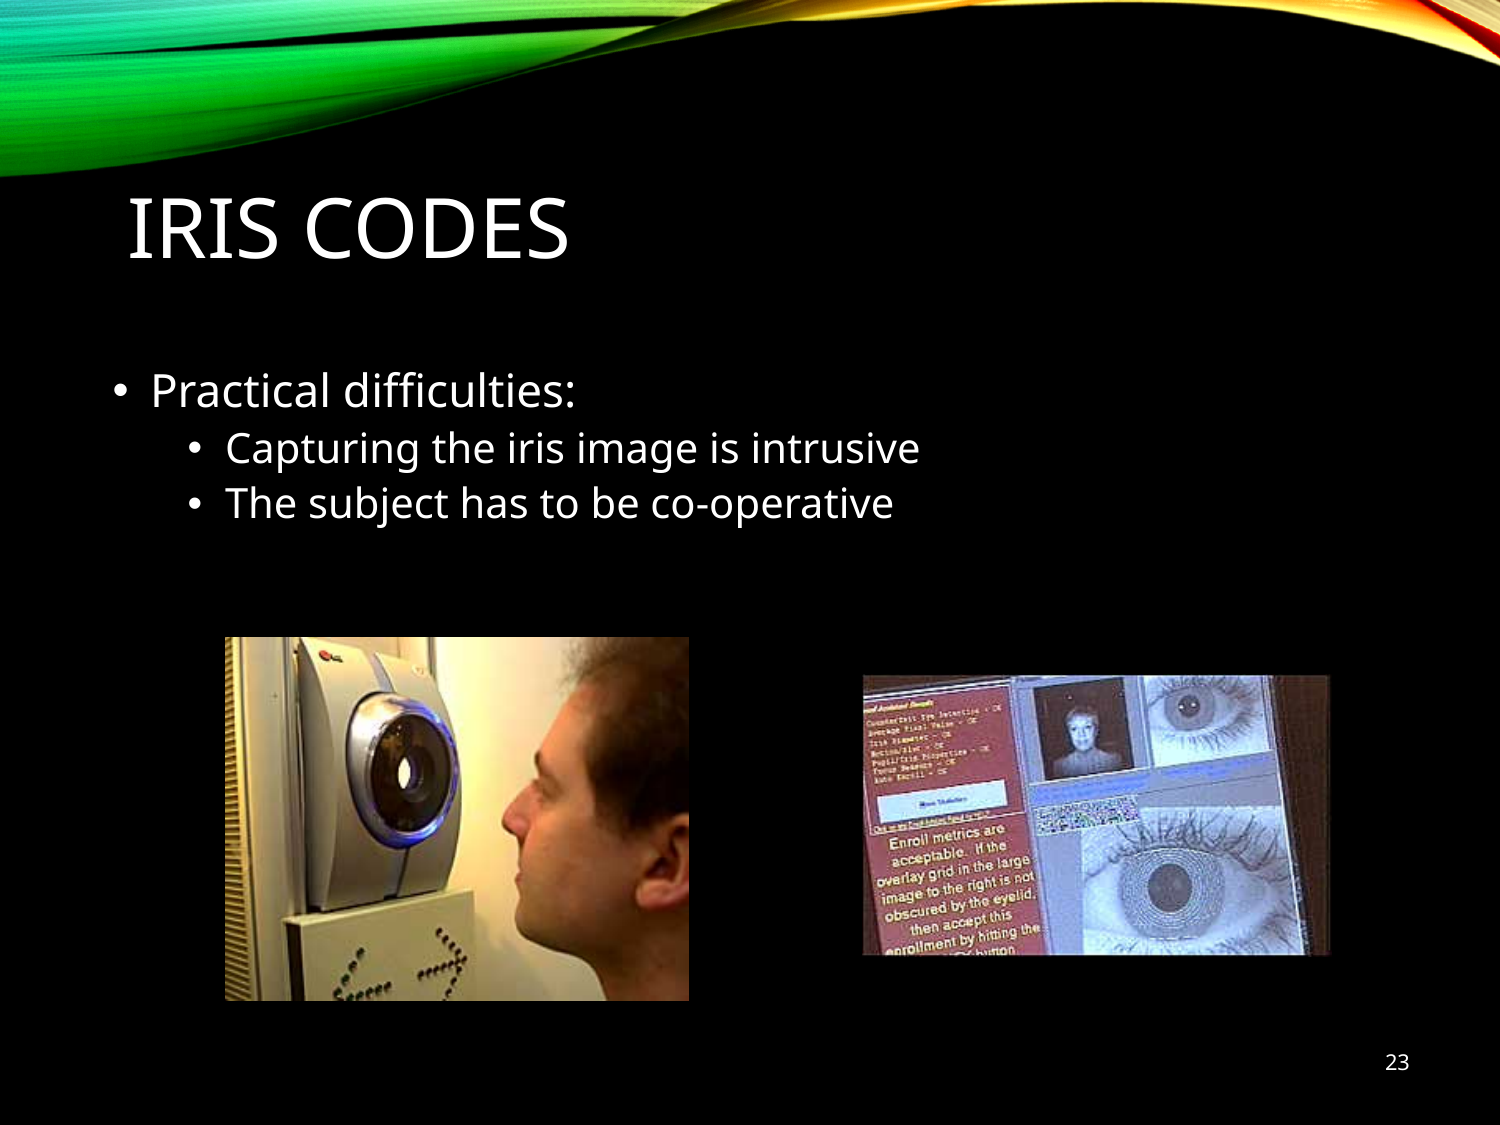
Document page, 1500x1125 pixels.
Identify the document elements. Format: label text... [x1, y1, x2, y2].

picture [0, 0, 1500, 178]
list Practical difficulties: Capturing the iris image is intrusive The subject has to be co-operative [97, 360, 1403, 1028]
title Iris Codes [112, 125, 1403, 338]
slide_number 23 [1074, 1024, 1425, 1103]
picture [862, 674, 1332, 957]
picture [224, 637, 689, 1001]
